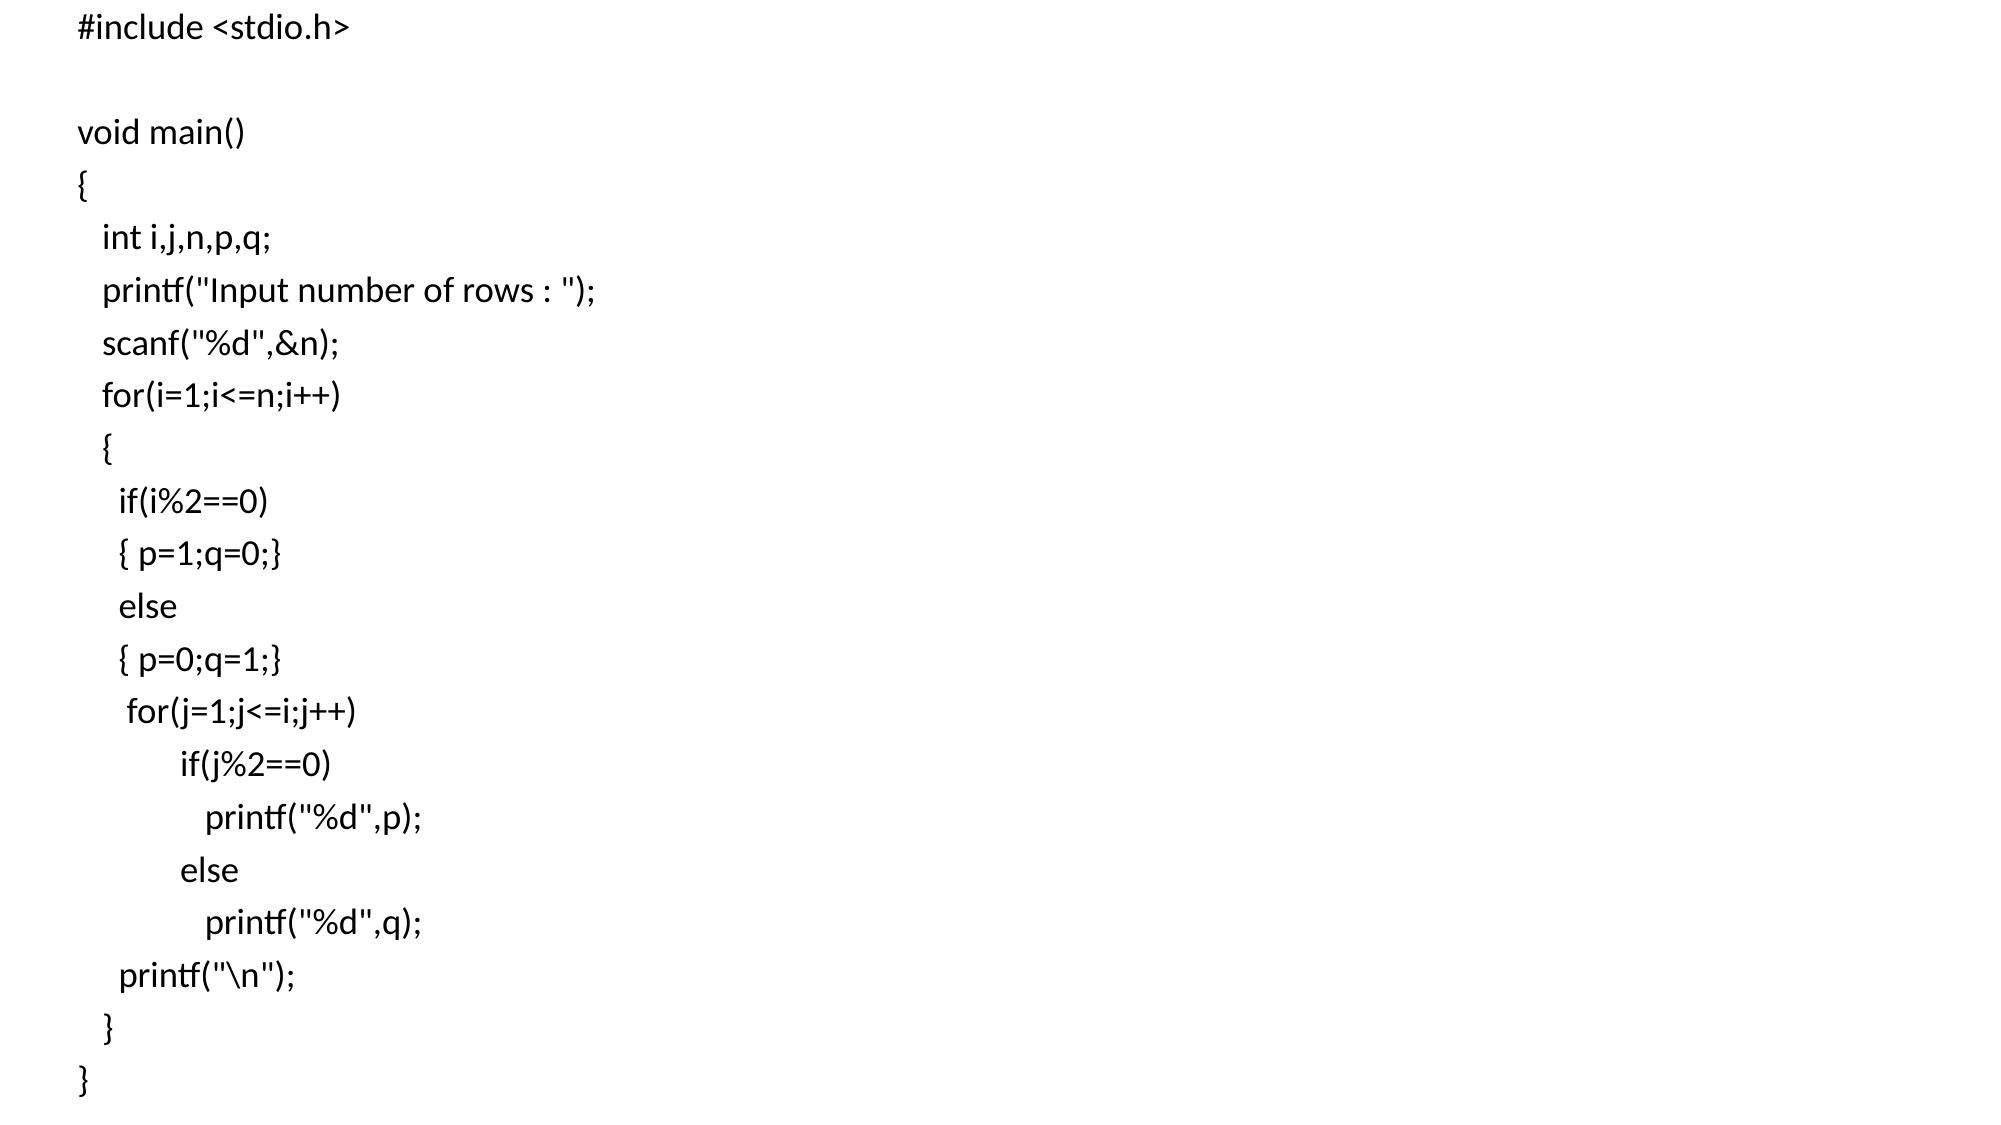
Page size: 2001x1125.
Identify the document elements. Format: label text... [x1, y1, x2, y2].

list #include <stdio.h> void main() { int i,j,n,p,q; printf("Input number of rows : "); scanf("%d",&n); for(i=1;i<=n;i++) { if(i%2==0) { p=1;q=0;} else { p=0;q=1;} for(j=1;j<=i;j++) if(j%2==0) printf("%d",p); else printf("%d",q); printf("\n"); } } [62, 0, 1863, 1125]
